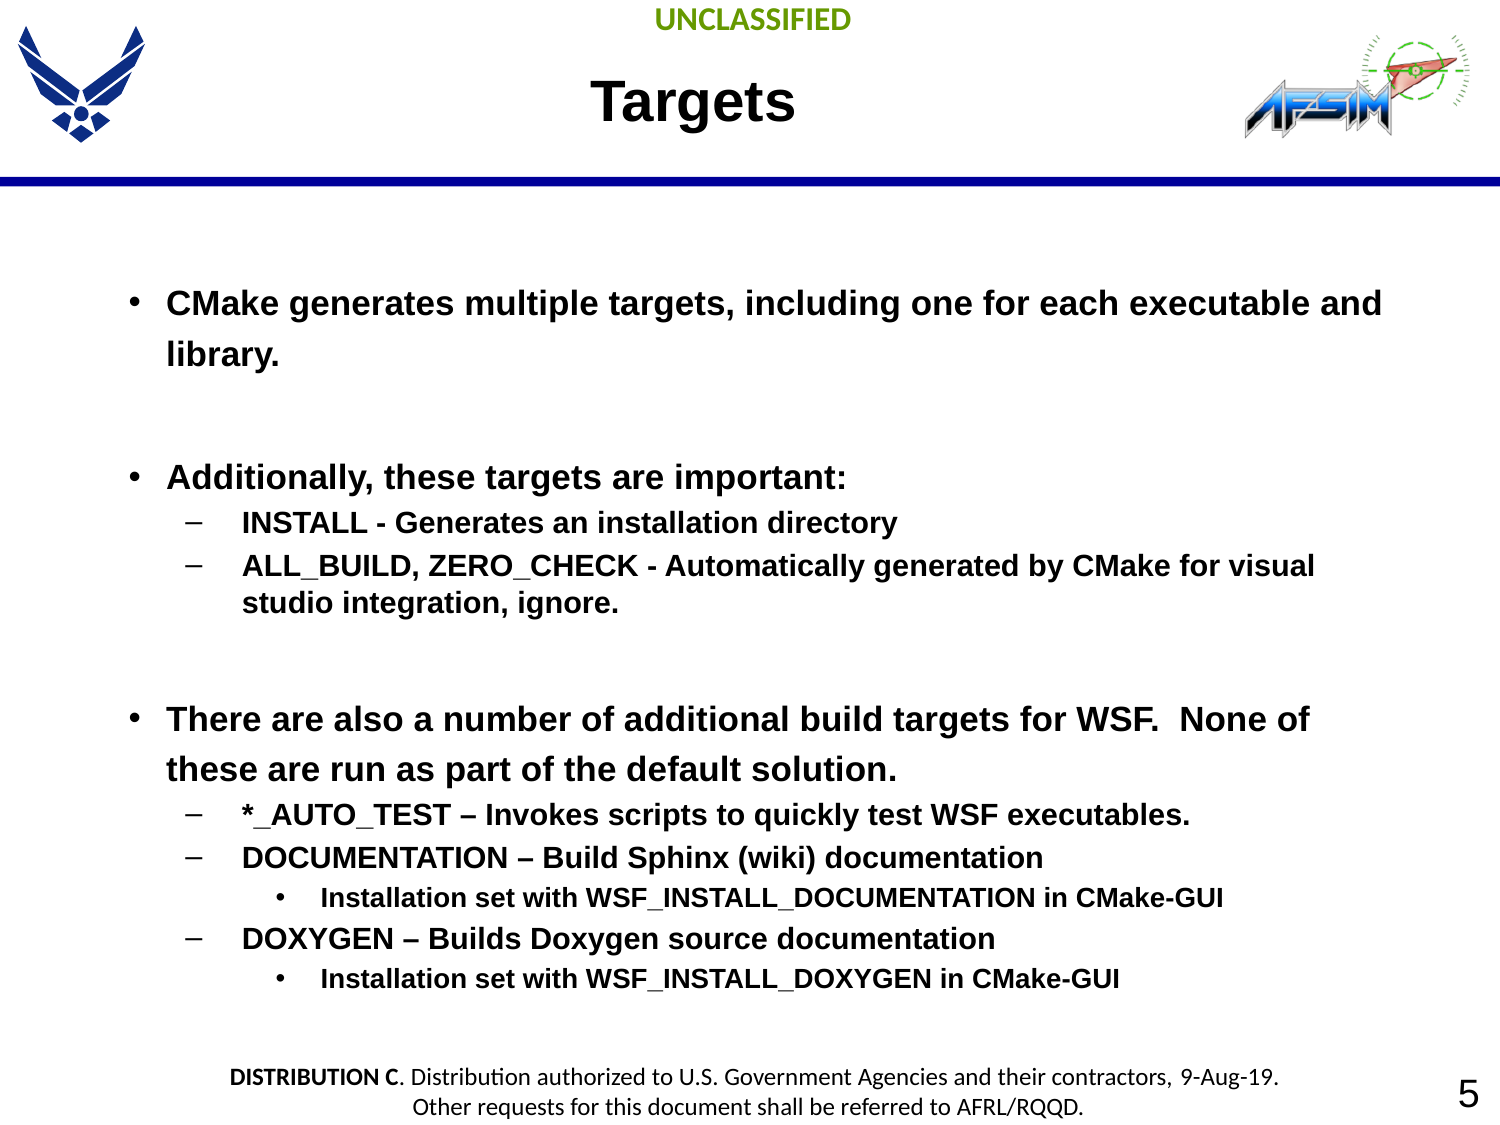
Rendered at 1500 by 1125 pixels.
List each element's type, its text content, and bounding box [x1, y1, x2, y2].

picture [1238, 22, 1483, 147]
list CMake generates multiple targets, including one for each executable and library. Additionally, these targets are important: INSTALL - Generates an installation directory ALL_BUILD, ZERO_CHECK - Automatically generated by CMake for visual studio integration, ignore. There are also a number of additional build targets for WSF. None of these are run as part of the default solution. *_AUTO_TEST – Invokes scripts to quickly test WSF executables. DOCUMENTATION – Build Sphinx (wiki) documentation Installation set with WSF_INSTALL_DOCUMENTATION in CMake-GUI DOXYGEN – Builds Doxygen source documentation Installation set with WSF_INSTALL_DOXYGEN in CMake-GUI [75, 262, 1425, 1005]
title Targets [150, 4, 1238, 193]
